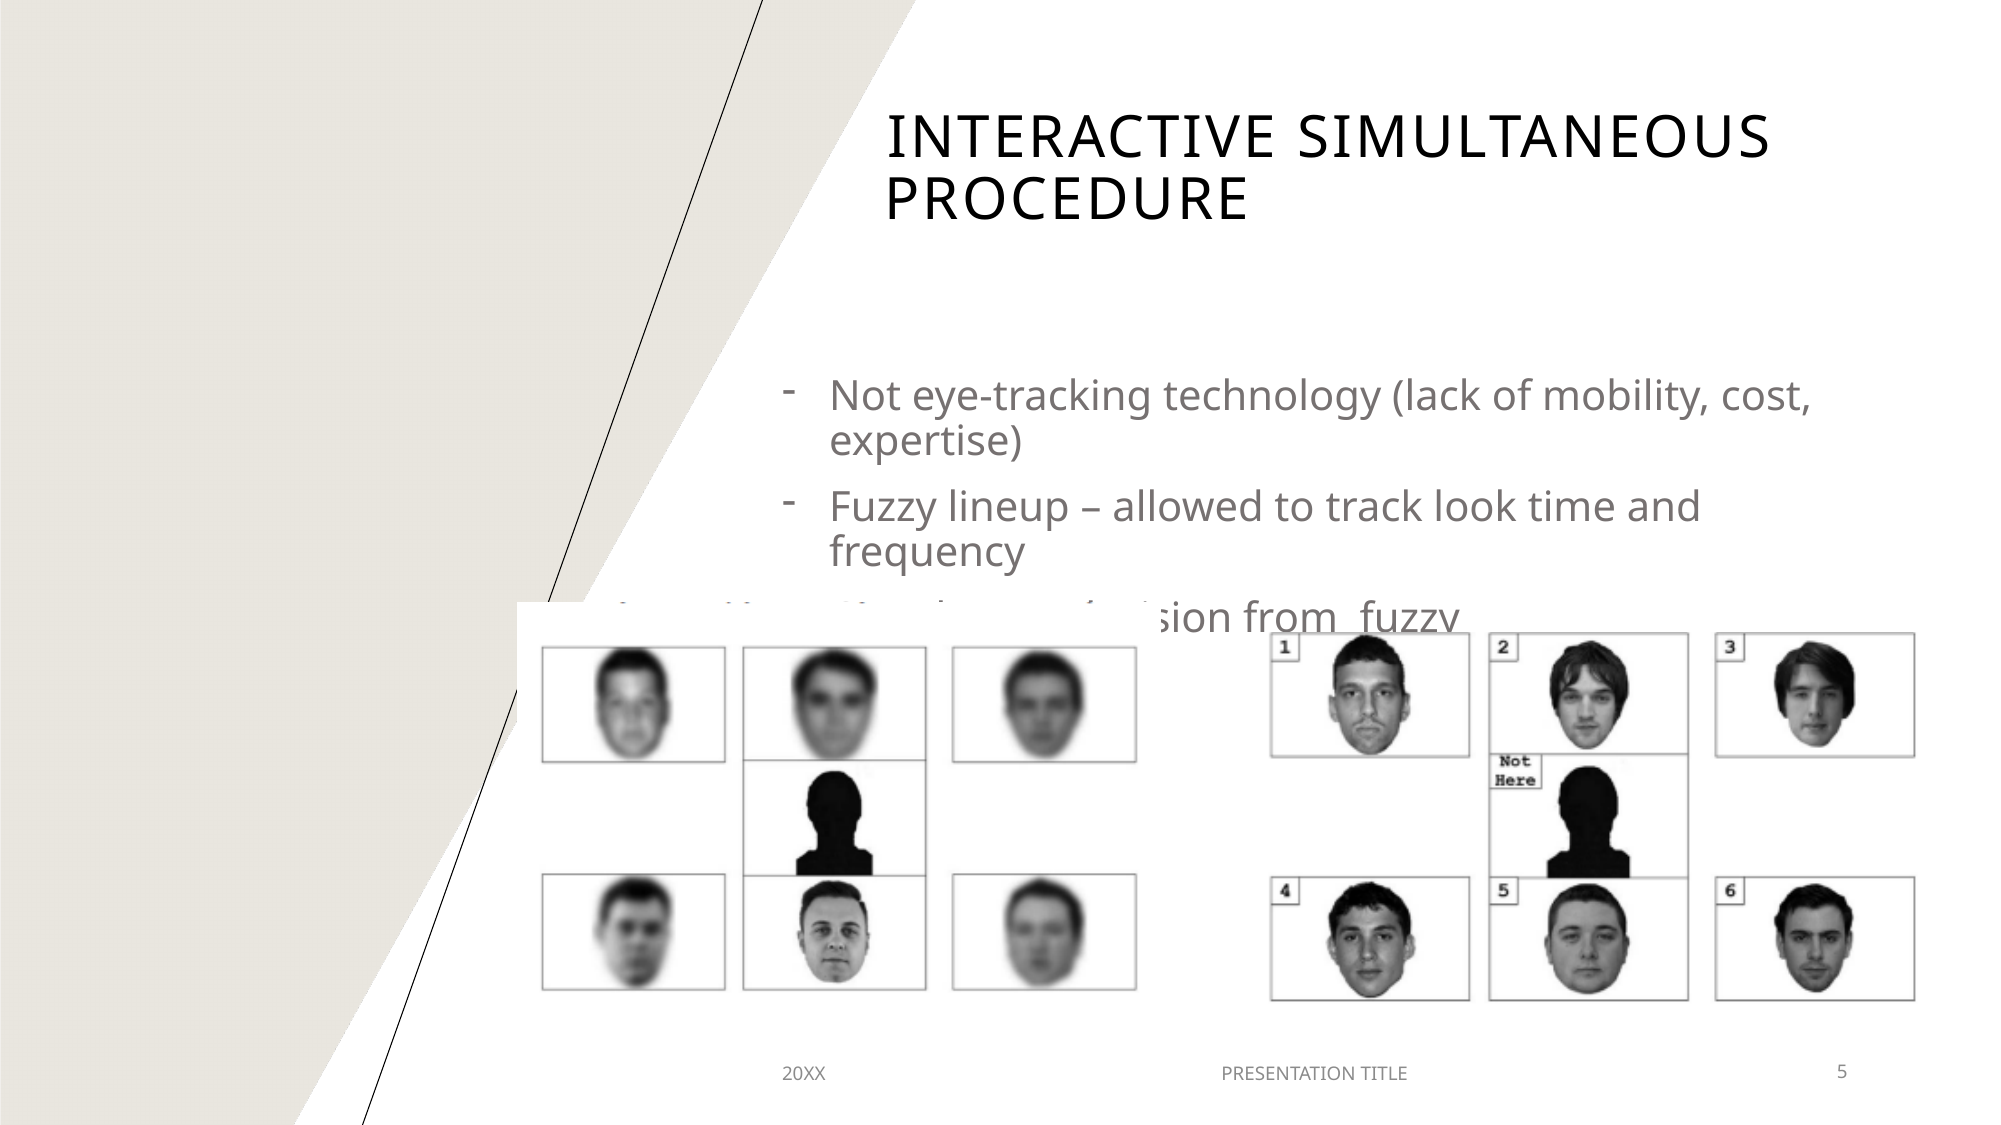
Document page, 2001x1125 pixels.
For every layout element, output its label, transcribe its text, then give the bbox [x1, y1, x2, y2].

footer PRESENTATION TITLE [1106, 1042, 1524, 1103]
slide_number 20XX [767, 1042, 1046, 1103]
subtitle Not eye-tracking technology (lack of mobility, cost, expertise) Fuzzy lineup – allowed to track look time and frequency Can change decision from fuzzy [767, 367, 1866, 681]
slide_number 5 [1584, 1042, 1863, 1103]
picture [1257, 632, 1932, 1018]
title ​interactive simultaneous procedure [869, 0, 1968, 241]
picture [0, 0, 1161, 1125]
